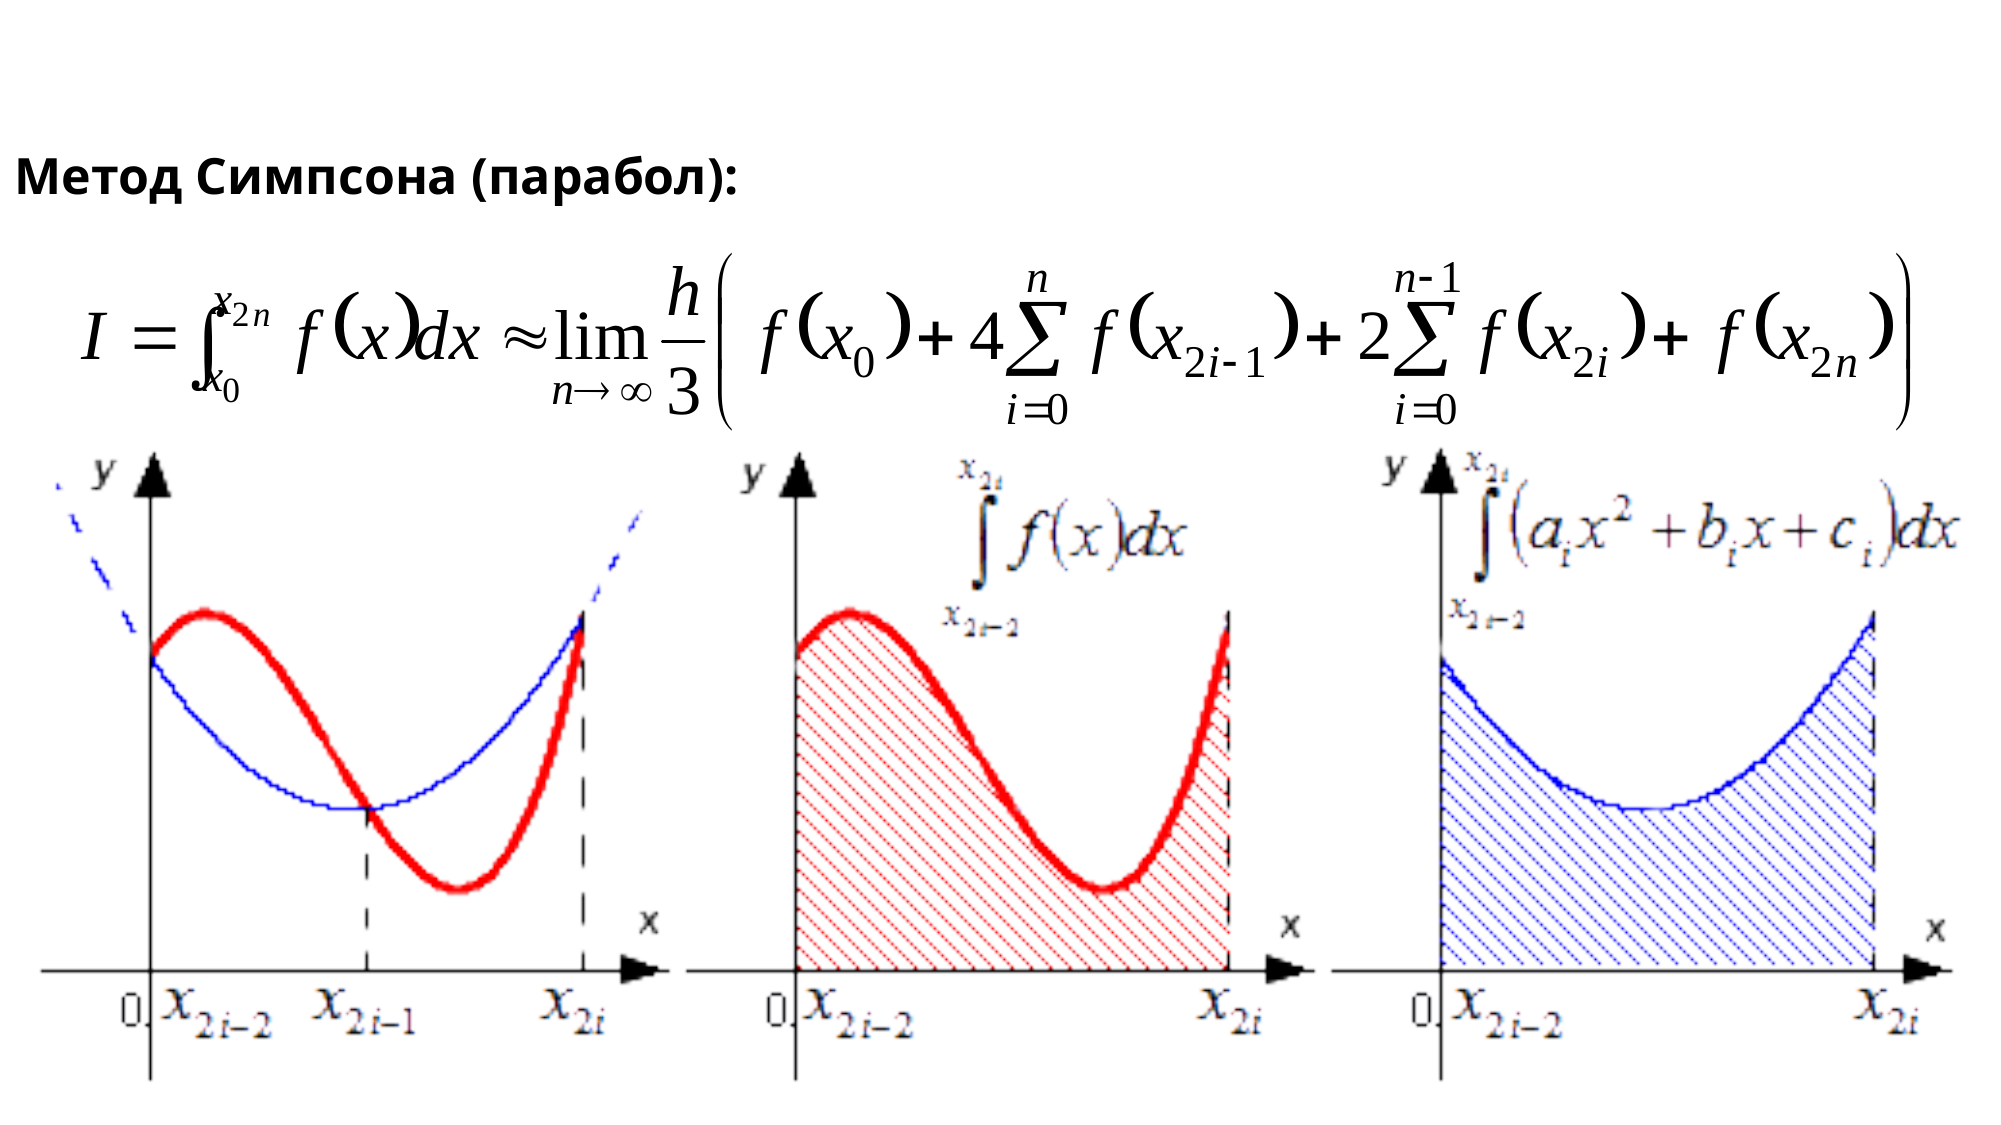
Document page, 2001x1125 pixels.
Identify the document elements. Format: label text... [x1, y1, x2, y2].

text_box Метод Симпсона (парабол): [0, 107, 2000, 213]
picture [34, 430, 1966, 1125]
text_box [69, 238, 1931, 430]
